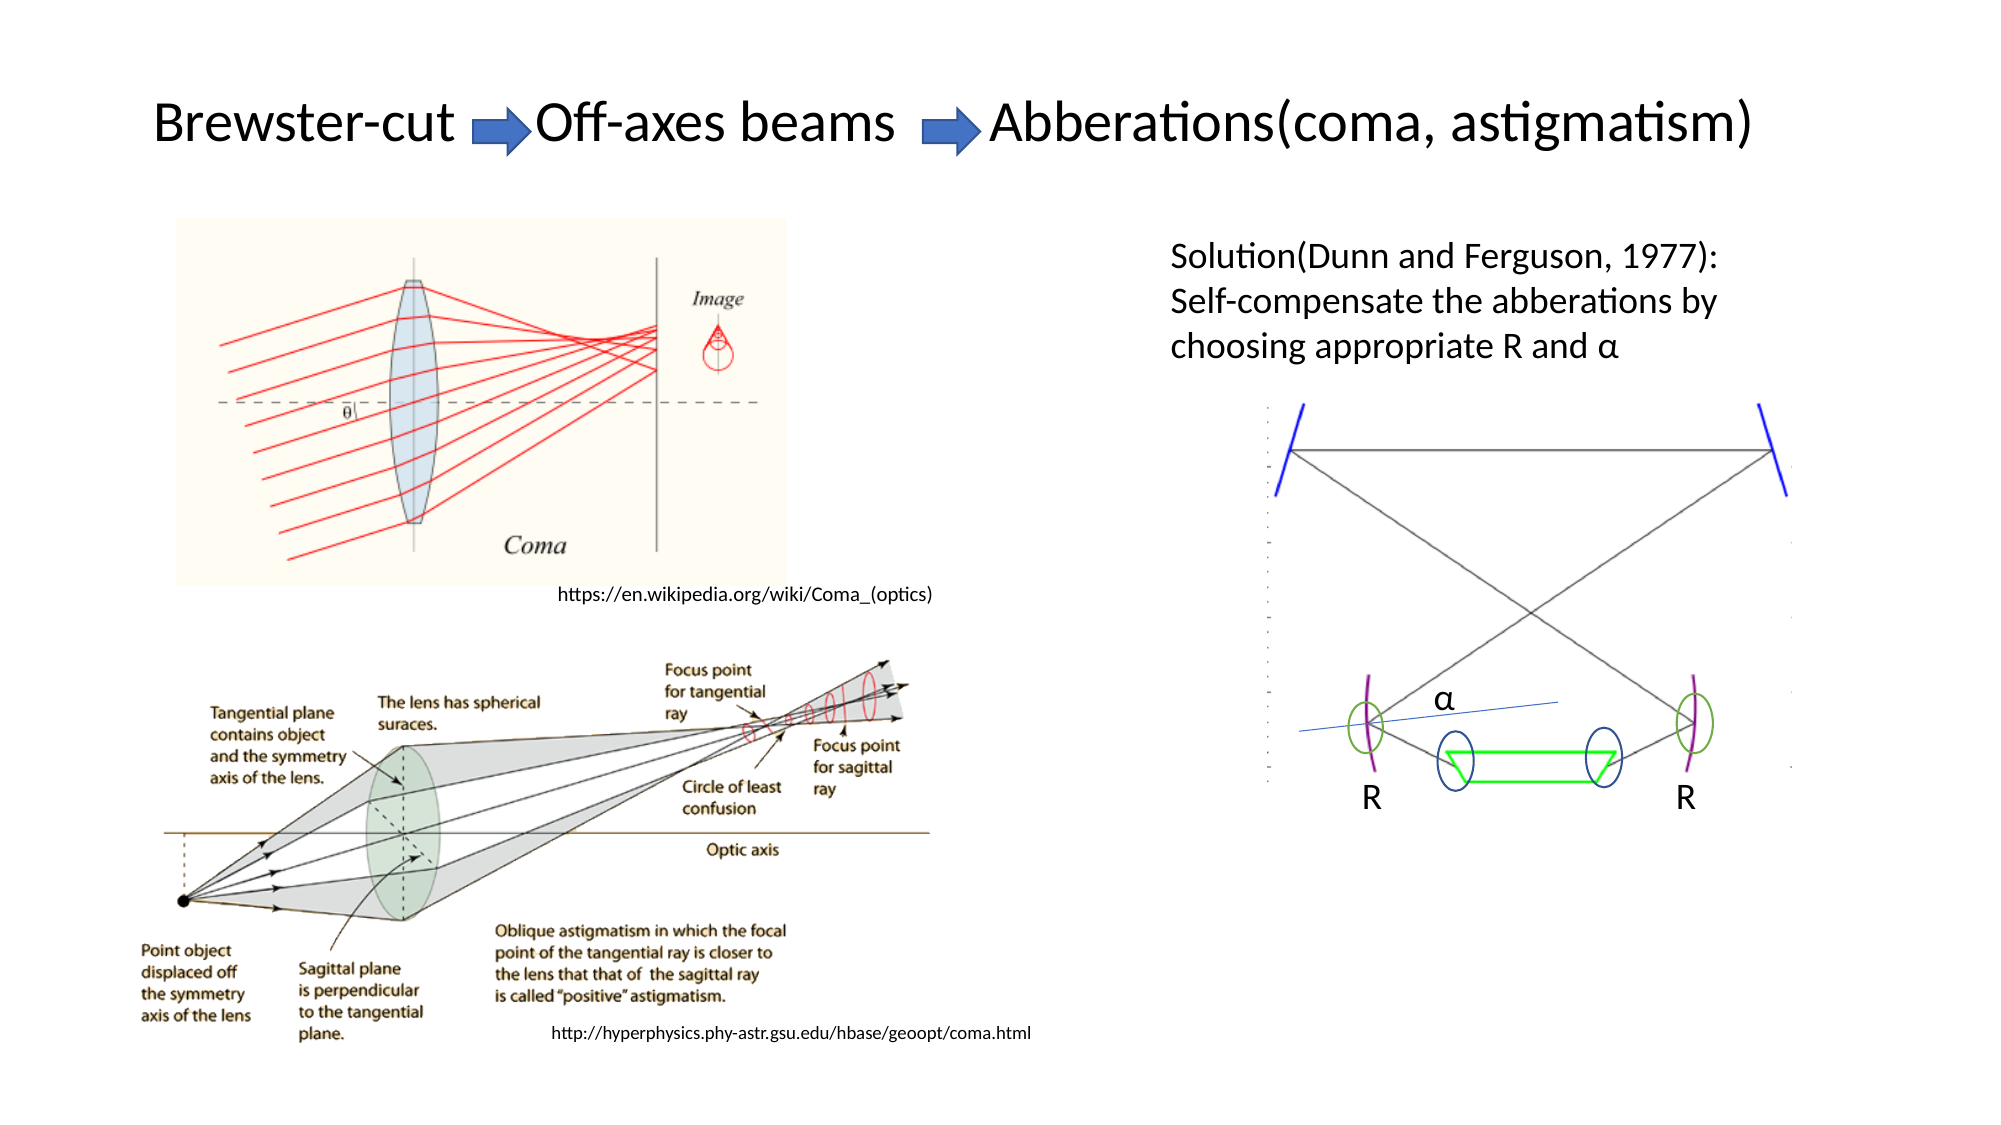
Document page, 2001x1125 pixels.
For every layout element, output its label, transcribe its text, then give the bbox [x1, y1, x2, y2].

picture [129, 640, 932, 1053]
text_box [472, 106, 532, 157]
picture [176, 218, 787, 586]
text_box http://hyperphysics.phy-astr.gsu.edu/hbase/geoopt/coma.html [932, 1013, 1047, 1051]
list Brewster-cut Off-axes beams Abberations(coma, astigmatism) [138, 83, 1864, 1018]
text_box [921, 106, 982, 157]
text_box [1267, 402, 1792, 826]
text_box Solution(Dunn and Ferguson, 1977): Self-compensate the abberations by choosing appropriate R and α [1155, 224, 1792, 374]
text_box https://en.wikipedia.org/wiki/Coma_(optics) [543, 572, 948, 613]
